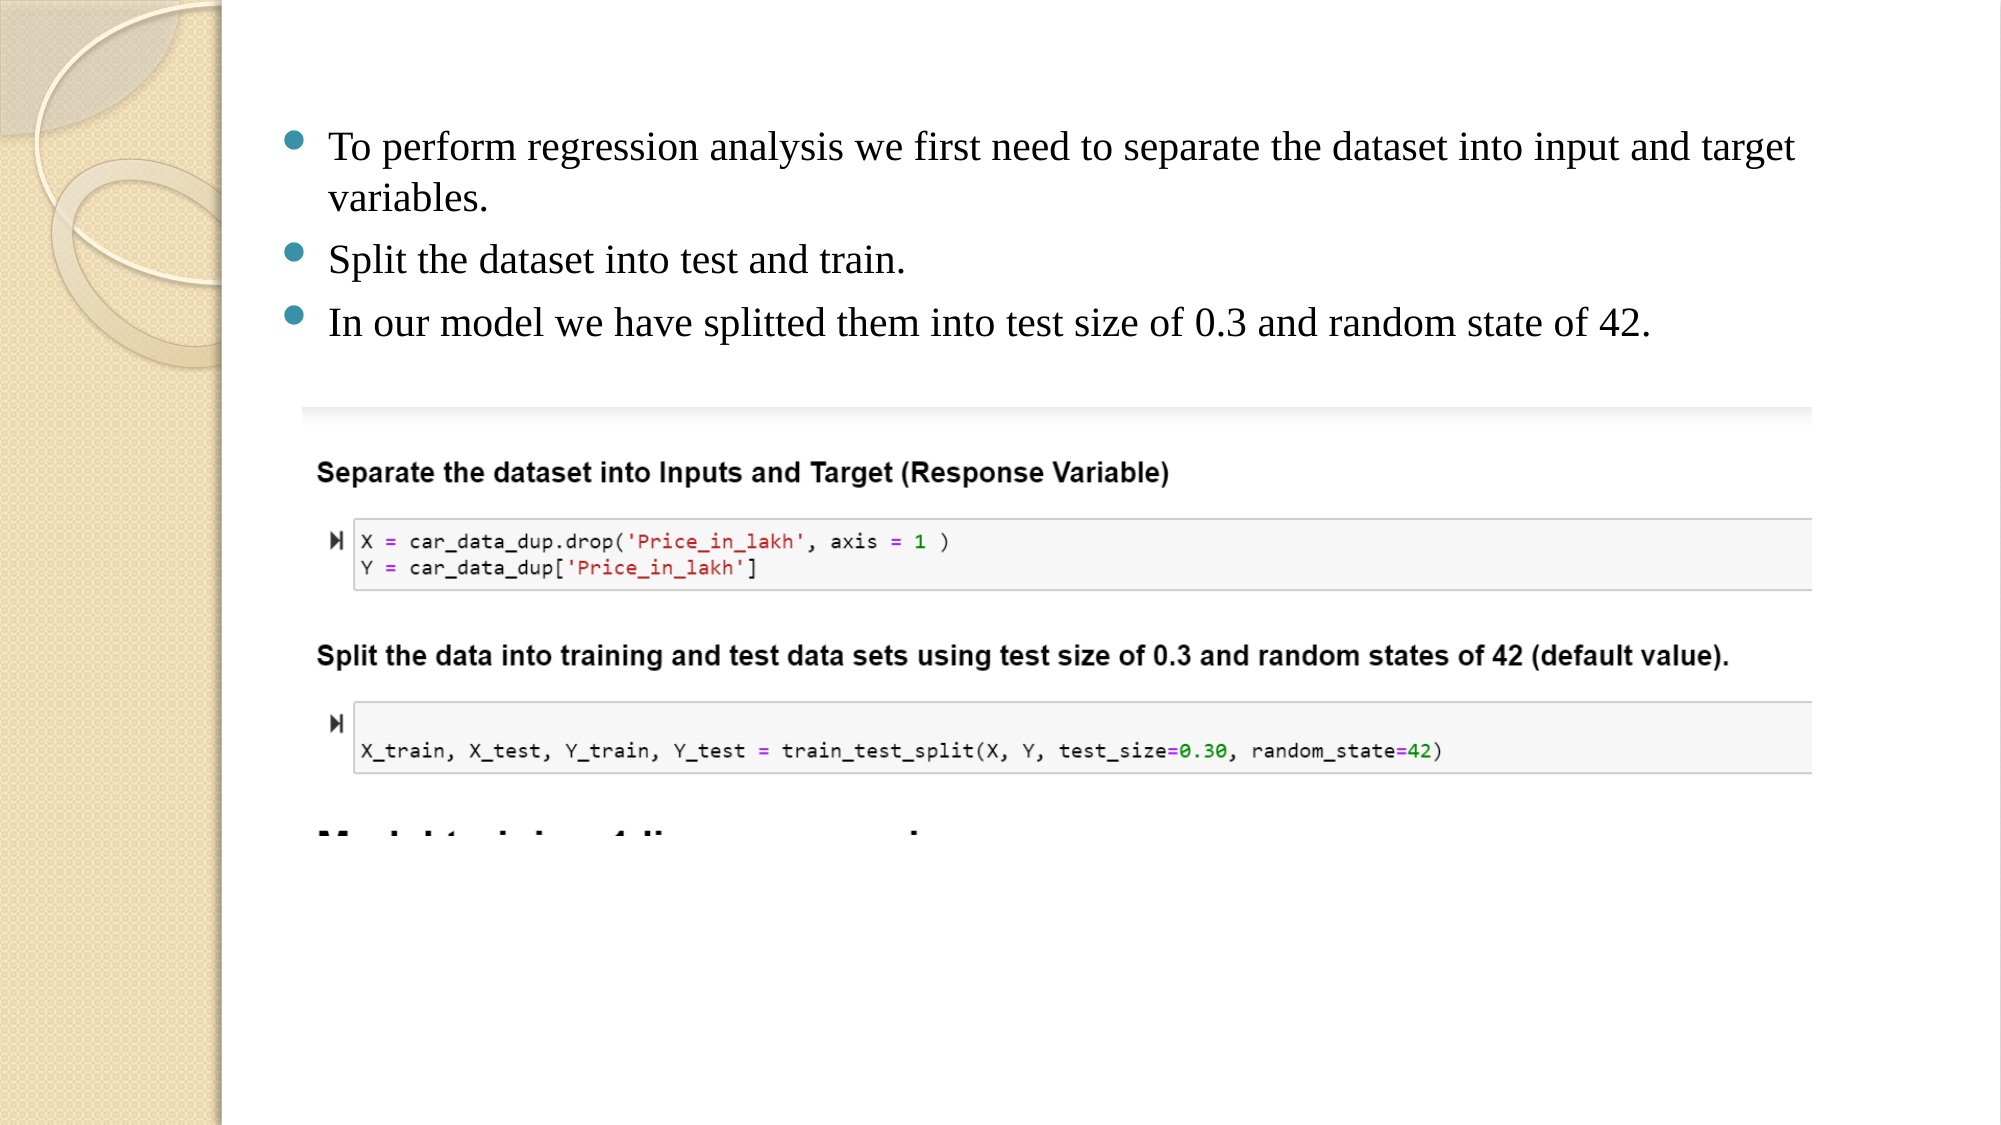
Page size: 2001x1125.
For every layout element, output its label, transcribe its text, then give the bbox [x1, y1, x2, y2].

picture [301, 406, 1812, 836]
list To perform regression analysis we first need to separate the dataset into input and target variables. Split the dataset into test and train. In our model we have splitted them into test size of 0.3 and random state of 42. [253, 111, 1894, 416]
